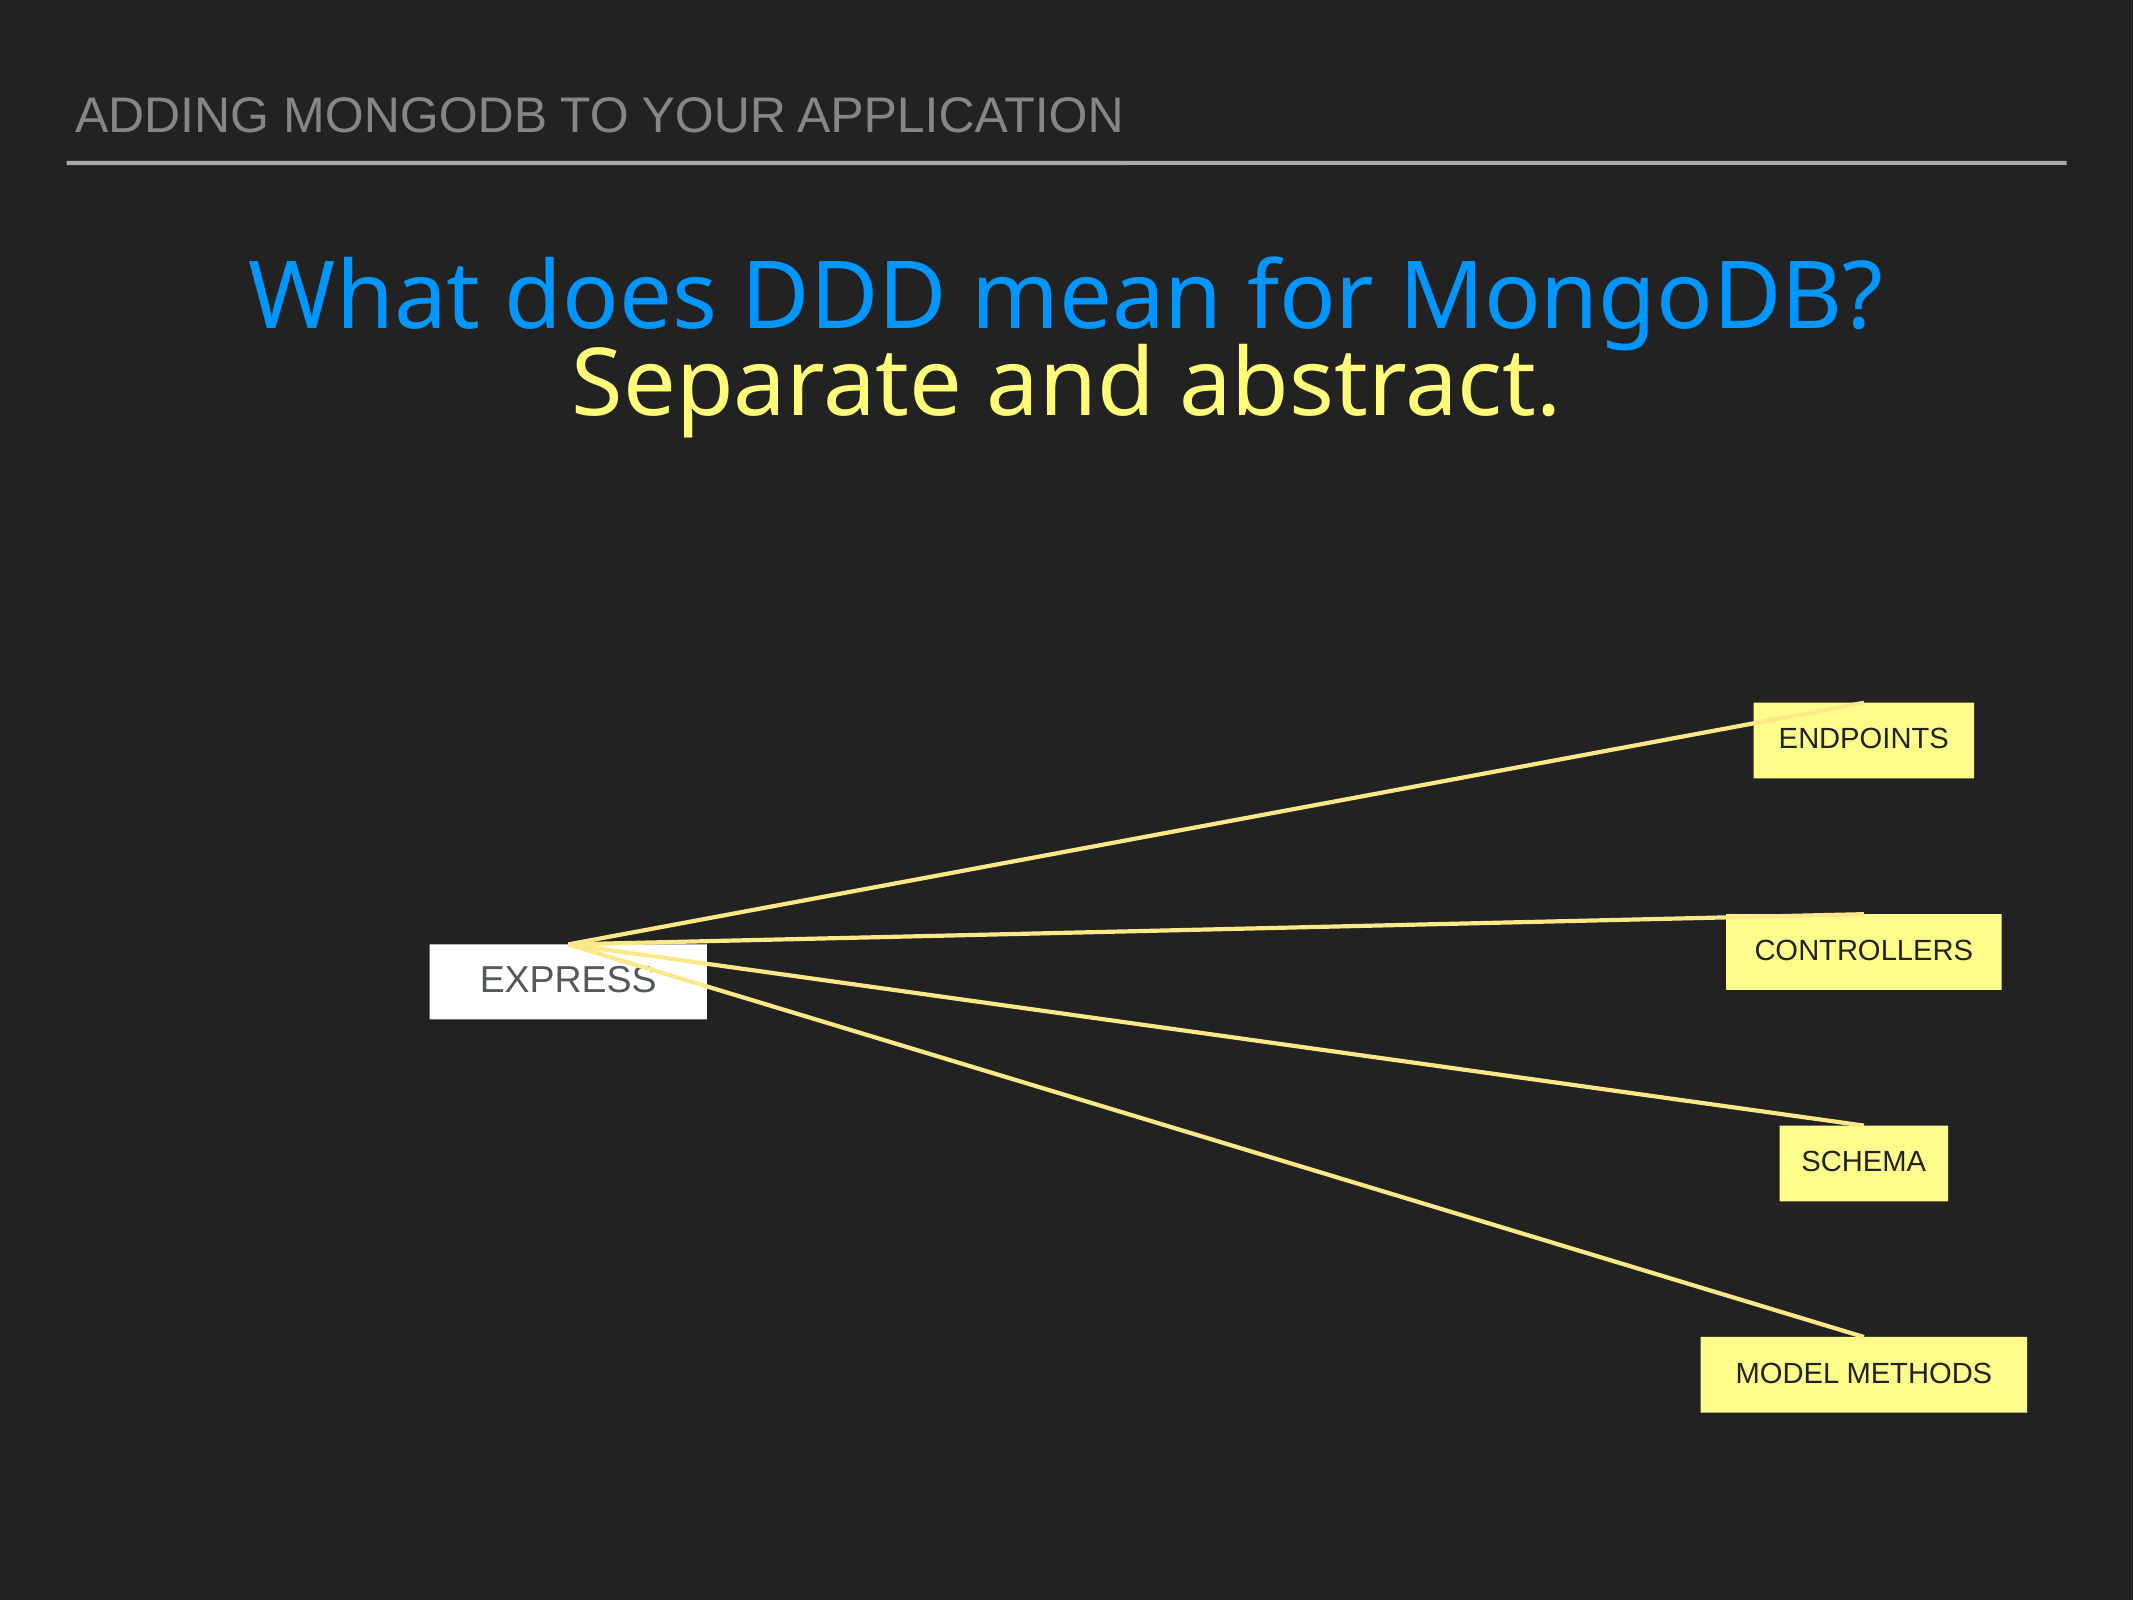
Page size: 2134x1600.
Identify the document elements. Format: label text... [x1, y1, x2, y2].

list ADDING MONGODB TO YOUR APPLICATION [66, 75, 1900, 150]
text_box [568, 913, 1865, 943]
text_box ENDPOINTS [1865, 702, 1975, 779]
text_box CONTROLLERS [1869, 914, 2002, 990]
title What does DDD mean for MongoDB? [66, 226, 2067, 374]
text_box SCHEMA [1868, 1125, 1949, 1202]
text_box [568, 944, 1865, 1338]
text_box EXPRESS [429, 944, 562, 1020]
text_box MODEL METHODS [1700, 1336, 2028, 1413]
text_box Separate and abstract. [553, 362, 1581, 506]
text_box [568, 702, 1865, 913]
